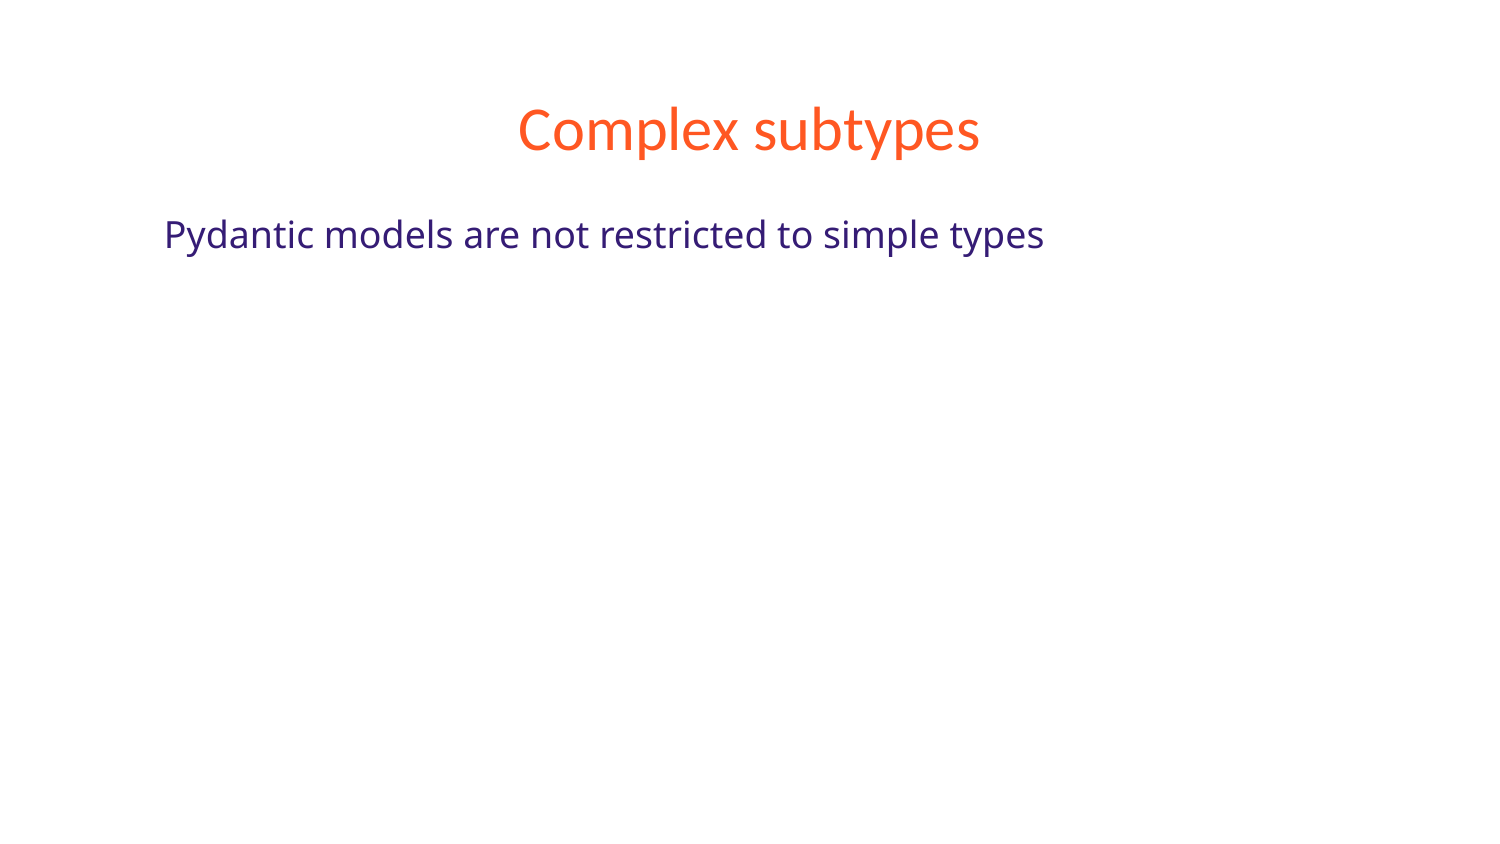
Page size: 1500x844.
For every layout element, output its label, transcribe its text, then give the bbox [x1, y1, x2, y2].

title Complex subtypes [51, 72, 1449, 167]
list Pydantic models are not restricted to simple types [148, 189, 1350, 750]
